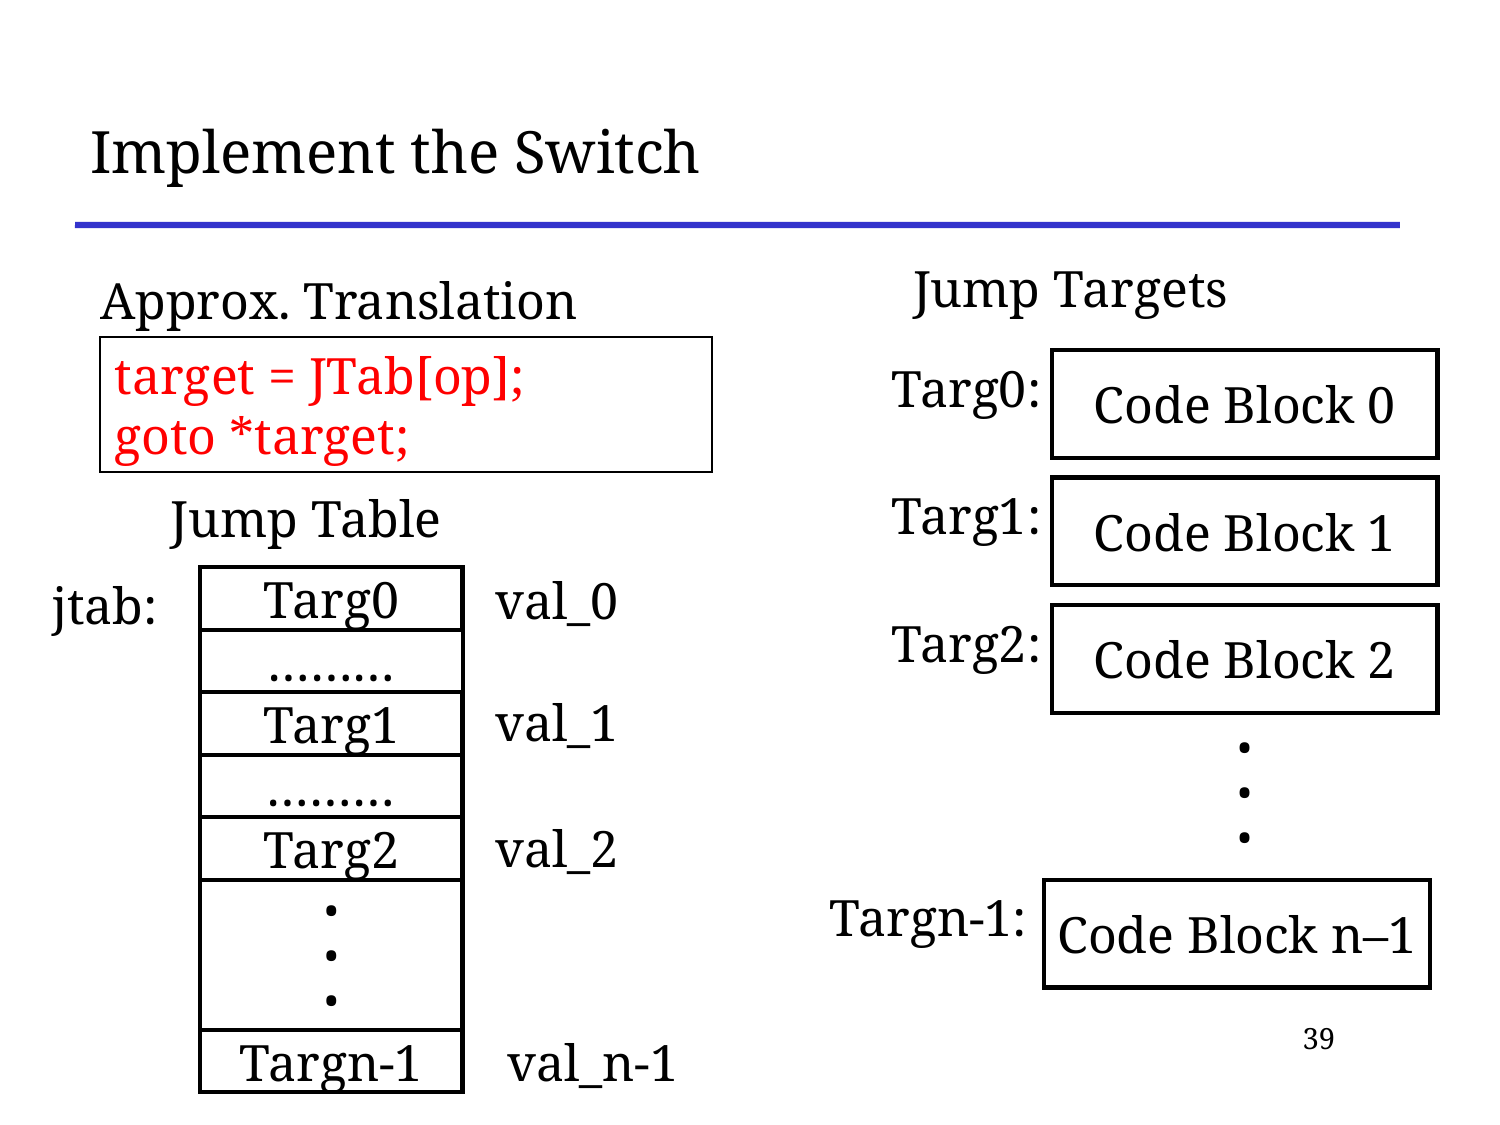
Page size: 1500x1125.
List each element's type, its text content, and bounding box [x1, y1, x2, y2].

text_box val_0 [466, 562, 648, 638]
text_box • • • [200, 879, 463, 1030]
title Implement the Switch [75, 75, 1400, 225]
text_box Targn-1 [200, 1030, 463, 1093]
text_box Approx. Translation [85, 262, 593, 338]
text_box Jump Table [156, 479, 457, 555]
text_box jtab: [37, 567, 173, 643]
text_box val_2 [466, 809, 648, 885]
text_box Jump Targets [898, 249, 1243, 325]
text_box target = JTab[op]; goto *target; [99, 337, 713, 472]
text_box Targ2 [200, 818, 463, 879]
text_box ……… [200, 754, 463, 818]
text_box val_n-1 [465, 1024, 721, 1099]
slide_number 39 [1137, 1012, 1351, 1088]
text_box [808, 349, 1438, 988]
text_box ……… [200, 629, 463, 693]
text_box Targ0 [200, 567, 463, 629]
text_box Targ1 [200, 693, 463, 754]
text_box val_1 [466, 684, 648, 760]
